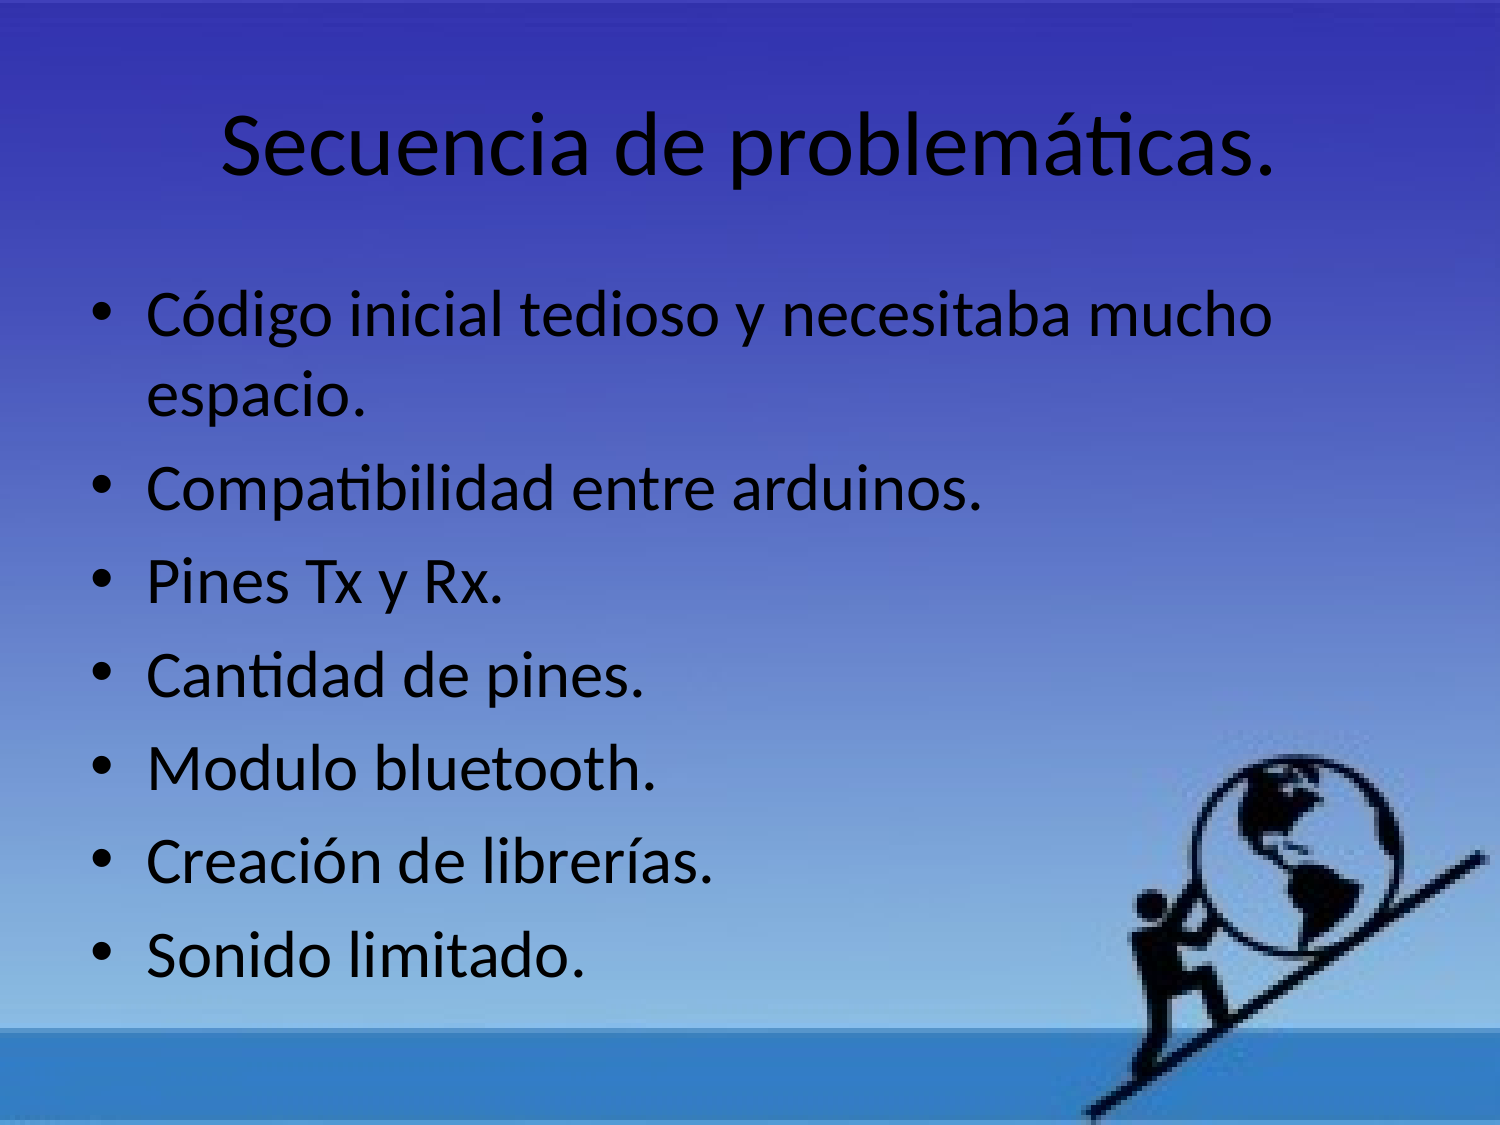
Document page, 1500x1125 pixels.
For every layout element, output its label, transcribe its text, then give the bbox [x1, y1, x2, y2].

list Código inicial tedioso y necesitaba mucho espacio. Compatibilidad entre arduinos. Pines Tx y Rx. Cantidad de pines. Modulo bluetooth. Creación de librerías. Sonido limitado. [75, 262, 1425, 1005]
title Secuencia de problemáticas. [75, 45, 1425, 233]
picture [0, 0, 1500, 1125]
